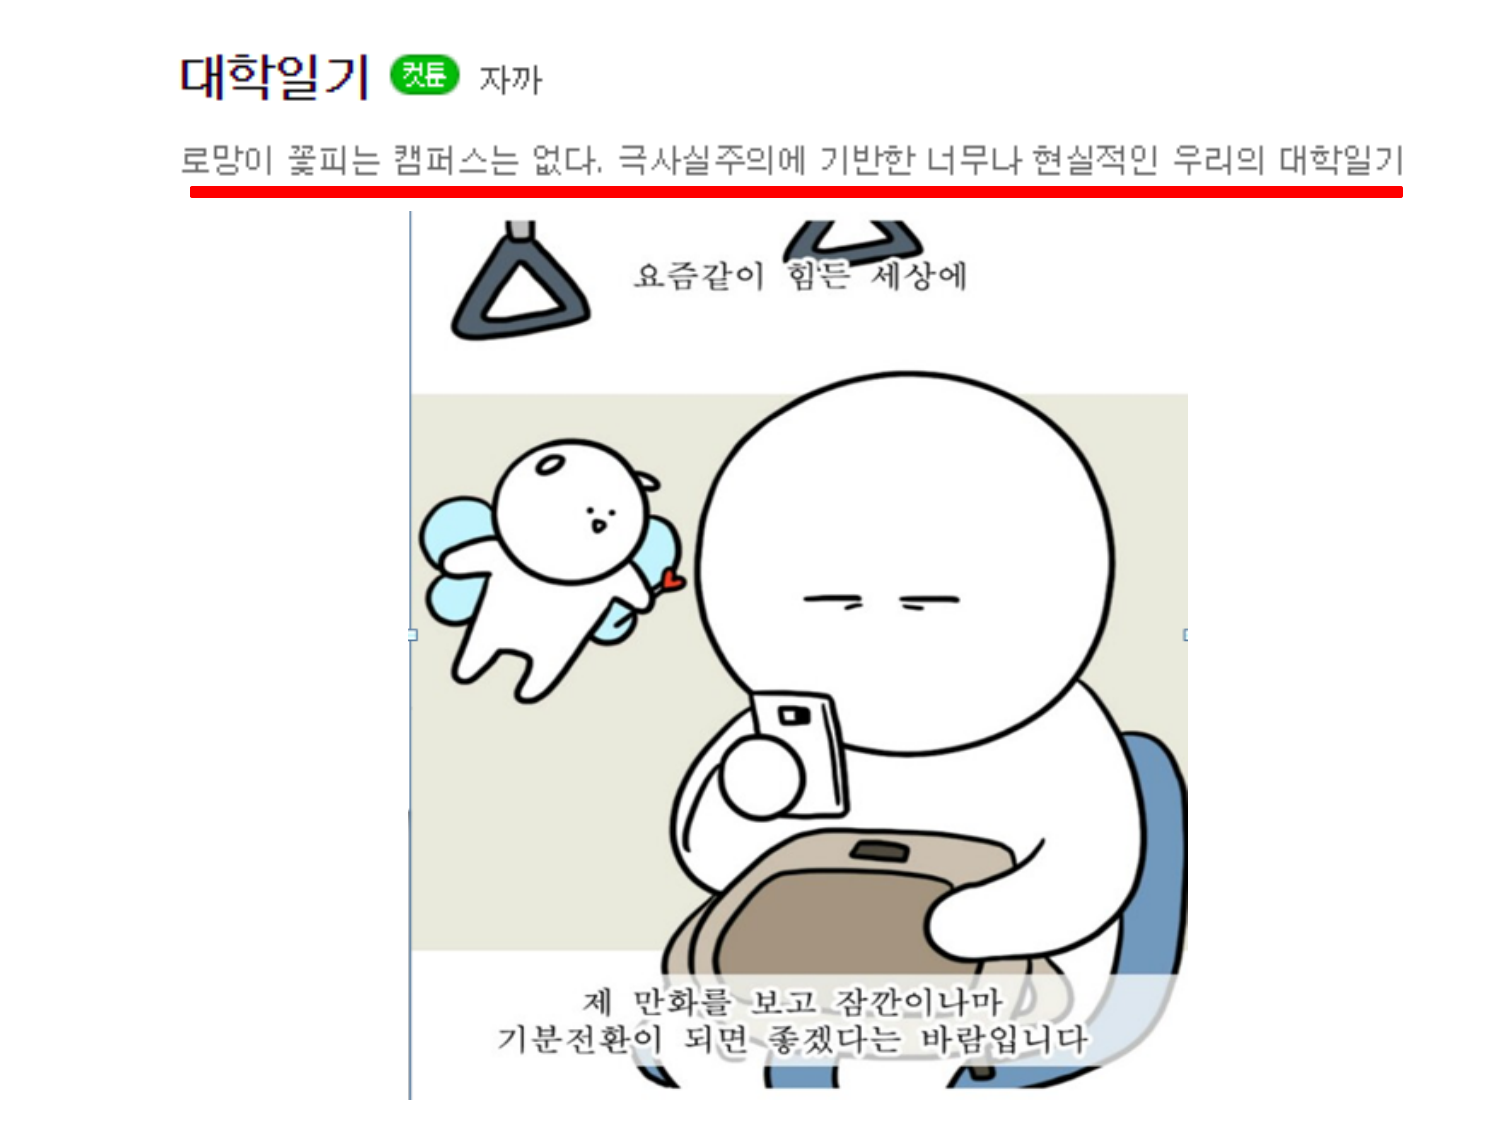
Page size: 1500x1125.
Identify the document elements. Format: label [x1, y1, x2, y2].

picture [159, 42, 1434, 193]
picture [408, 211, 1189, 1100]
